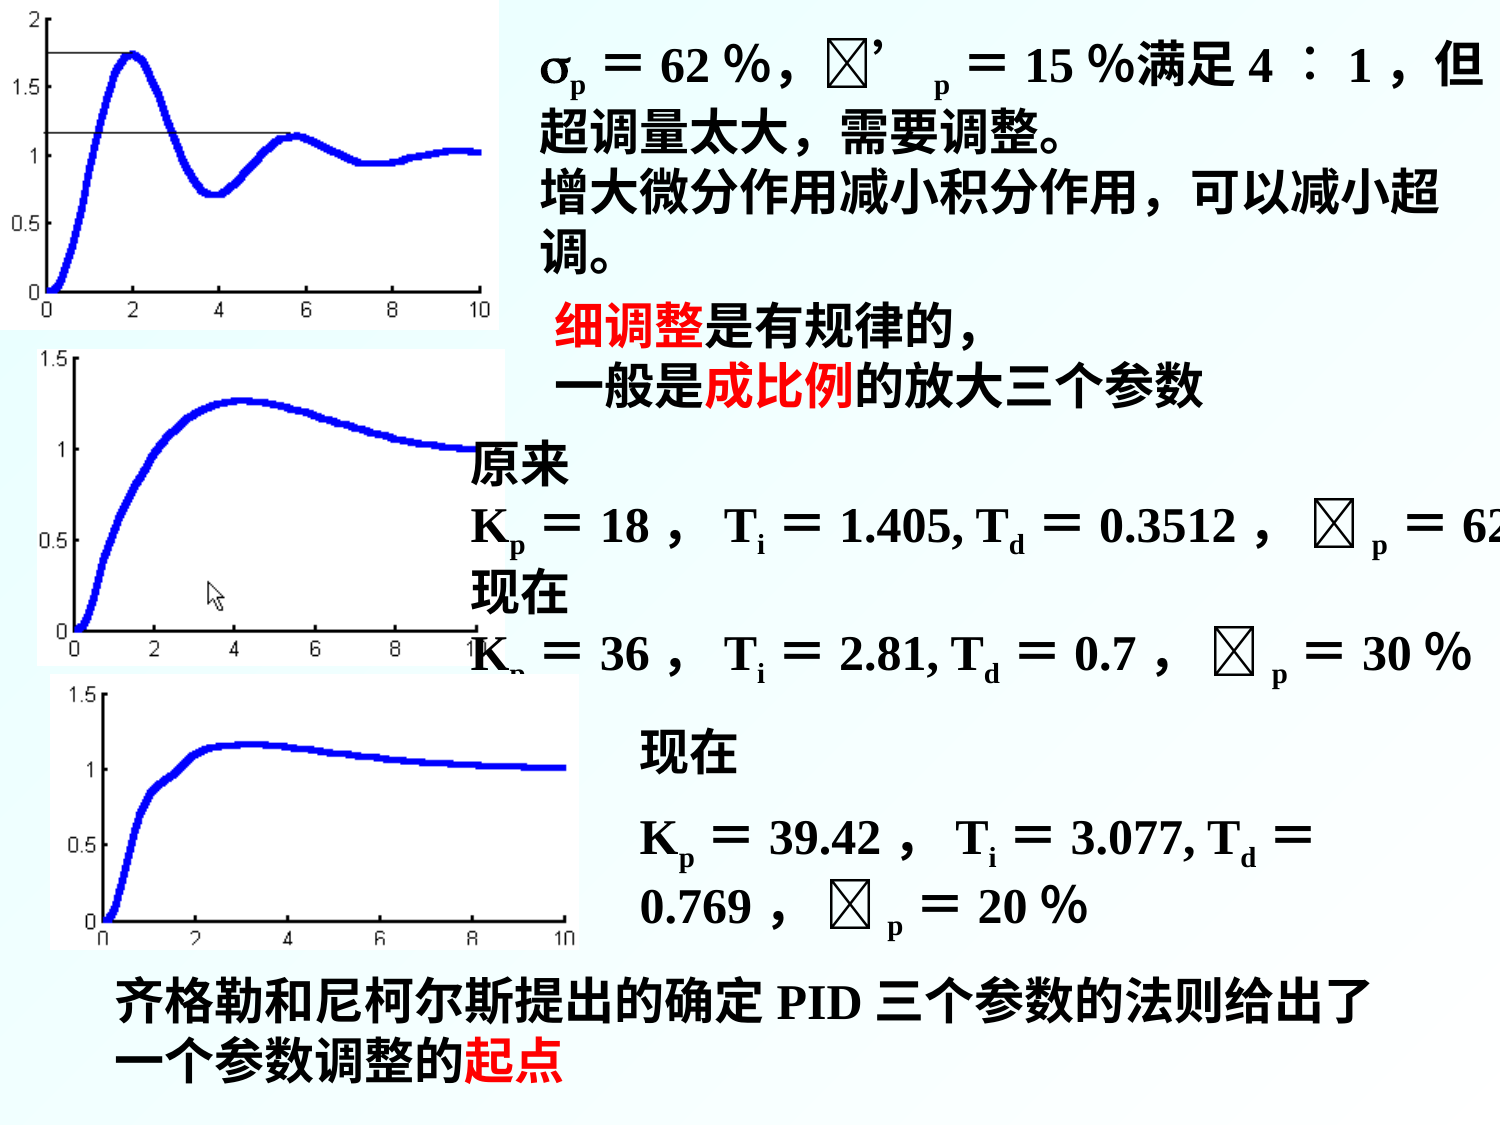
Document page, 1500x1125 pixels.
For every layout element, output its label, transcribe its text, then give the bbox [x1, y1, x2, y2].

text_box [0, 0, 499, 330]
text_box 现在 Kp＝39.42，Ti＝3.077, Td＝0.769， p＝20％ [624, 712, 1375, 949]
text_box p＝62％，’p＝15％满足4︰1，但超调量太大，需要调整。 增大微分作用减小积分作用，可以减小超调。 [524, 24, 1500, 288]
text_box 细调整是有规律的， 一般是成比例的放大三个参数 [539, 287, 1220, 423]
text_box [49, 674, 579, 950]
text_box 原来 Kp＝18，Ti＝1.405, Td＝0.3512， p＝62％ 现在 Kp＝36，Ti＝2.81, Td＝0.7， p＝30％ [455, 424, 1500, 697]
text_box 齐格勒和尼柯尔斯提出的确定PID三个参数的法则给出了一个参数调整的起点 [99, 962, 1400, 1098]
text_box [37, 349, 505, 666]
